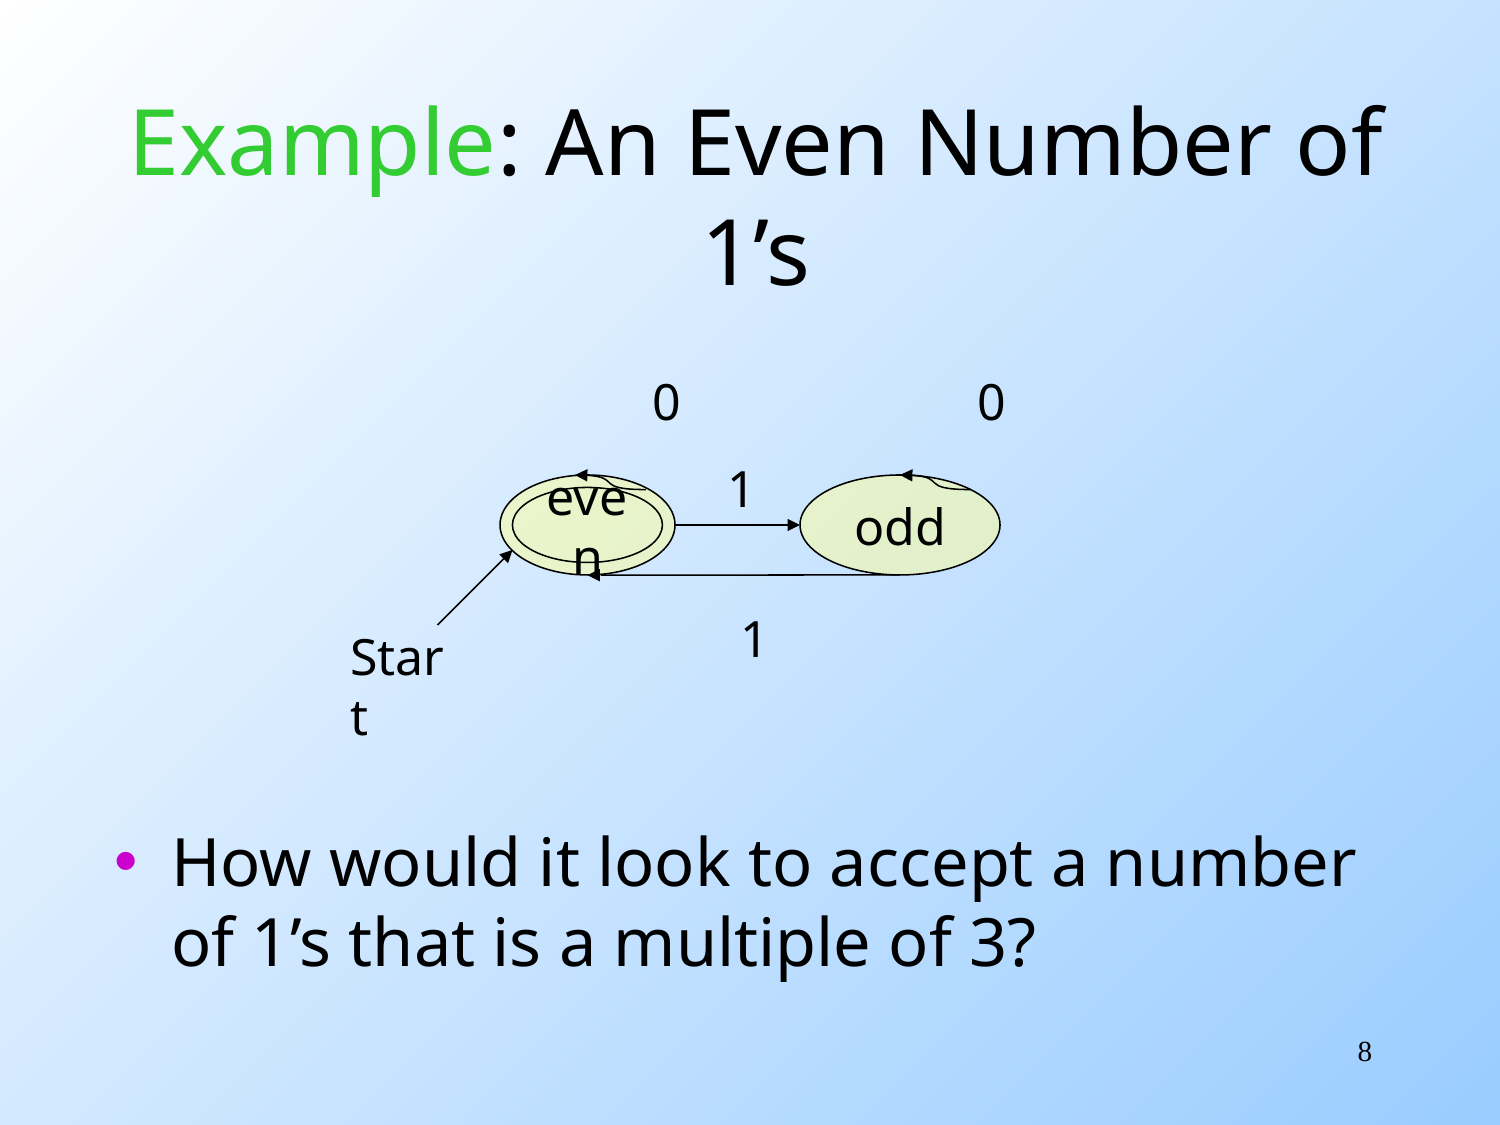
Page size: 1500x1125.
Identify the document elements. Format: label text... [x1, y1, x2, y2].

text_box How would it look to accept a number of 1’s that is a multiple of 3? [99, 812, 1375, 1013]
text_box 0 [637, 362, 696, 438]
text_box 1 [712, 449, 771, 524]
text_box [899, 474, 972, 490]
text_box [512, 488, 663, 563]
text_box ‹#› [1074, 1024, 1388, 1100]
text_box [437, 549, 513, 626]
text_box 1 [725, 599, 783, 675]
text_box even [500, 475, 675, 575]
title Example: An Even Number of 1’s [62, 99, 1450, 288]
text_box Start [334, 617, 471, 753]
text_box 0 [962, 362, 1021, 438]
text_box odd [800, 474, 1001, 575]
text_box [574, 474, 647, 490]
